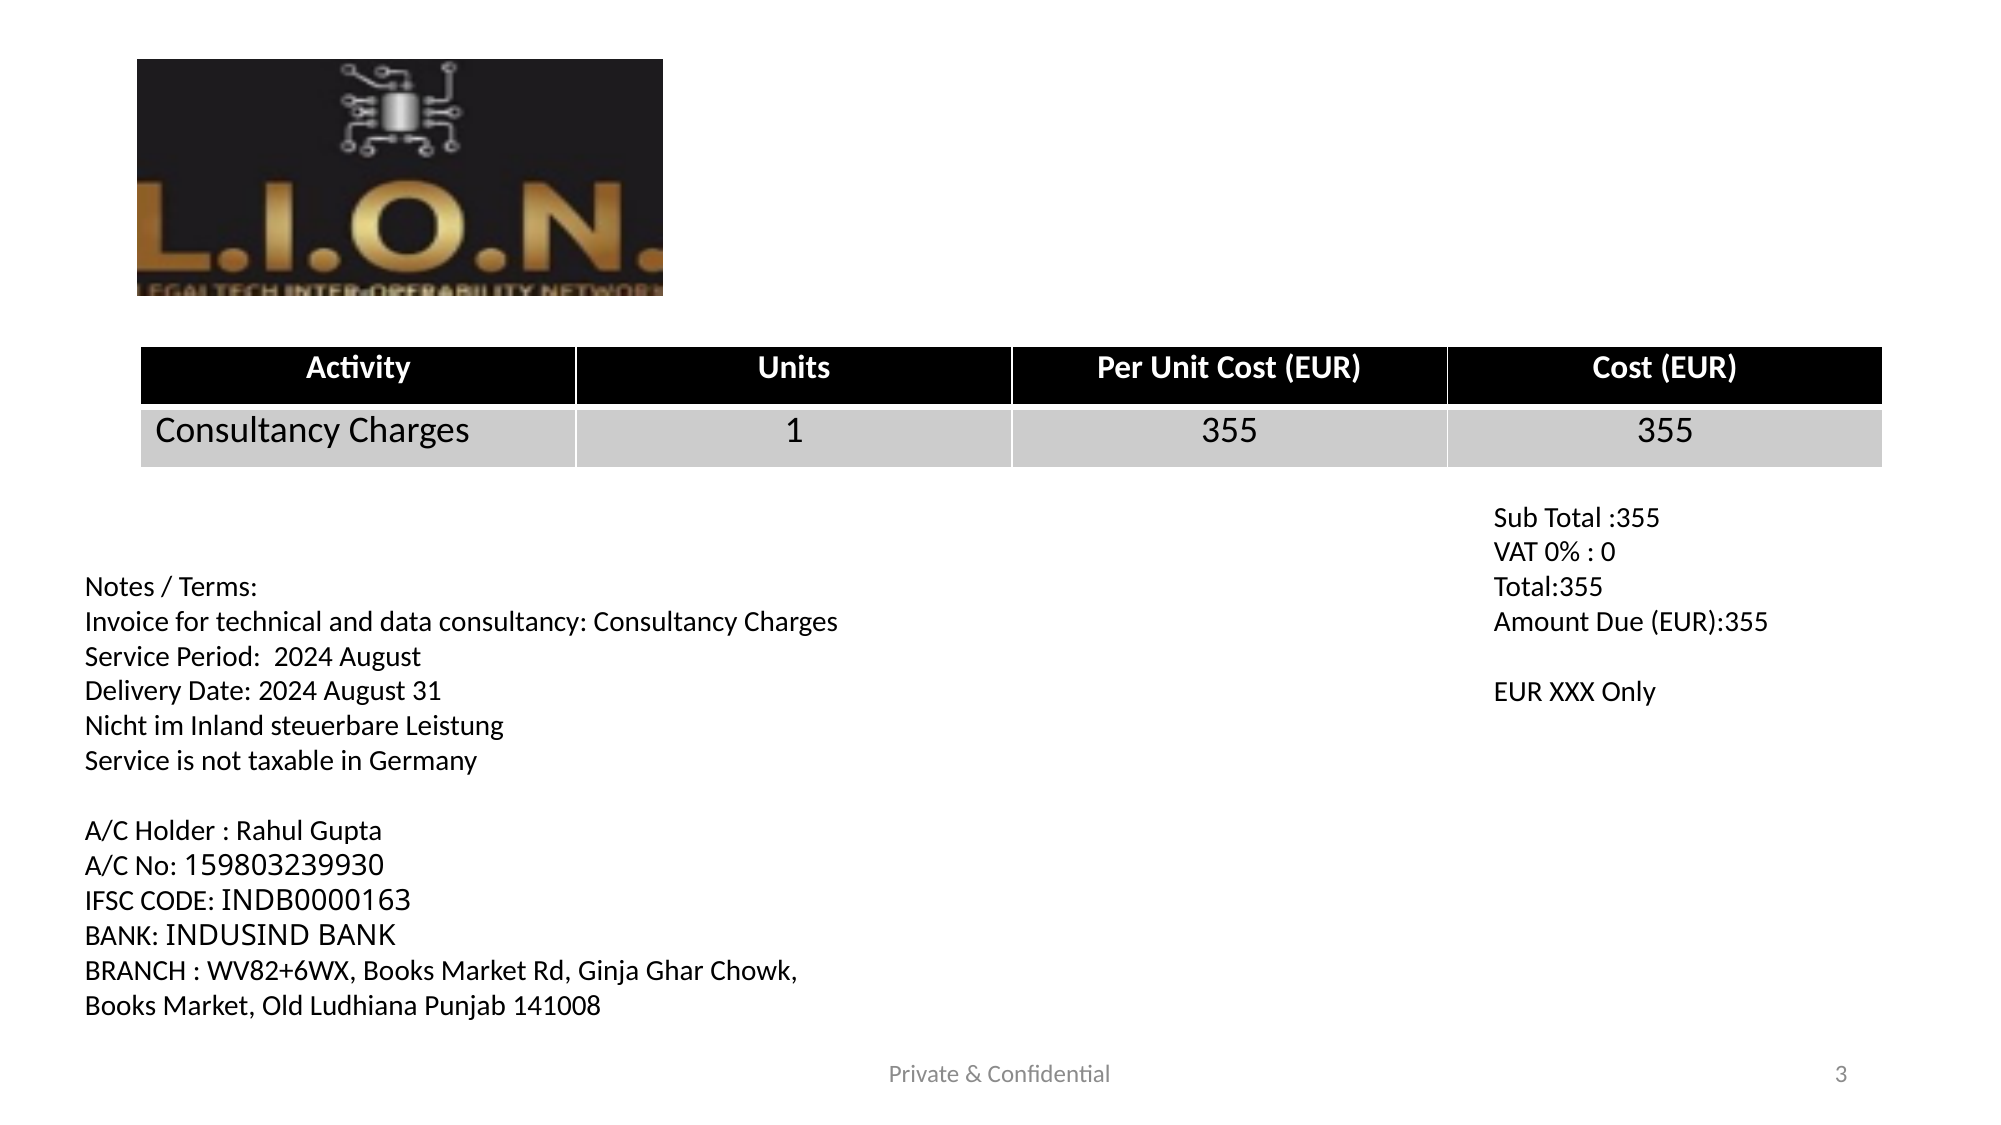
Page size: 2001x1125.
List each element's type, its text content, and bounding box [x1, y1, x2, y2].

table_cell 355 [1448, 410, 1882, 467]
text_box Notes / Terms: Invoice for technical and data consultancy: Consultancy Charges Service Period: 2024 August Delivery Date: 2024 August 31 Nicht im Inland steuerbare Leistung Service is not taxable in Germany A/C Holder : Rahul Gupta A/C No: 159803239930 IFSC CODE: INDB0000163 BANK: INDUSIND BANK BRANCH : WV82+6WX, Books Market Rd, Ginja Ghar Chowk, Books Market, Old Ludhiana Punjab 141008 [70, 559, 864, 1119]
text_box Sub Total :355 VAT 0% : 0 Total:355 Amount Due (EUR):355 EUR XXX Only [1479, 490, 1863, 760]
table_cell Consultancy Charges [141, 410, 575, 467]
table_cell 1 [577, 410, 1011, 467]
table_cell 355 [1013, 410, 1447, 467]
table_header Per Unit Cost (EUR) [1013, 347, 1447, 404]
table_header Cost (EUR) [1448, 347, 1882, 404]
table_header Activity [141, 347, 575, 404]
slide_number 3 [1412, 1042, 1863, 1103]
table_header Units [577, 347, 1011, 404]
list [137, 59, 663, 296]
footer Private & Confidential [864, 1042, 1338, 1103]
